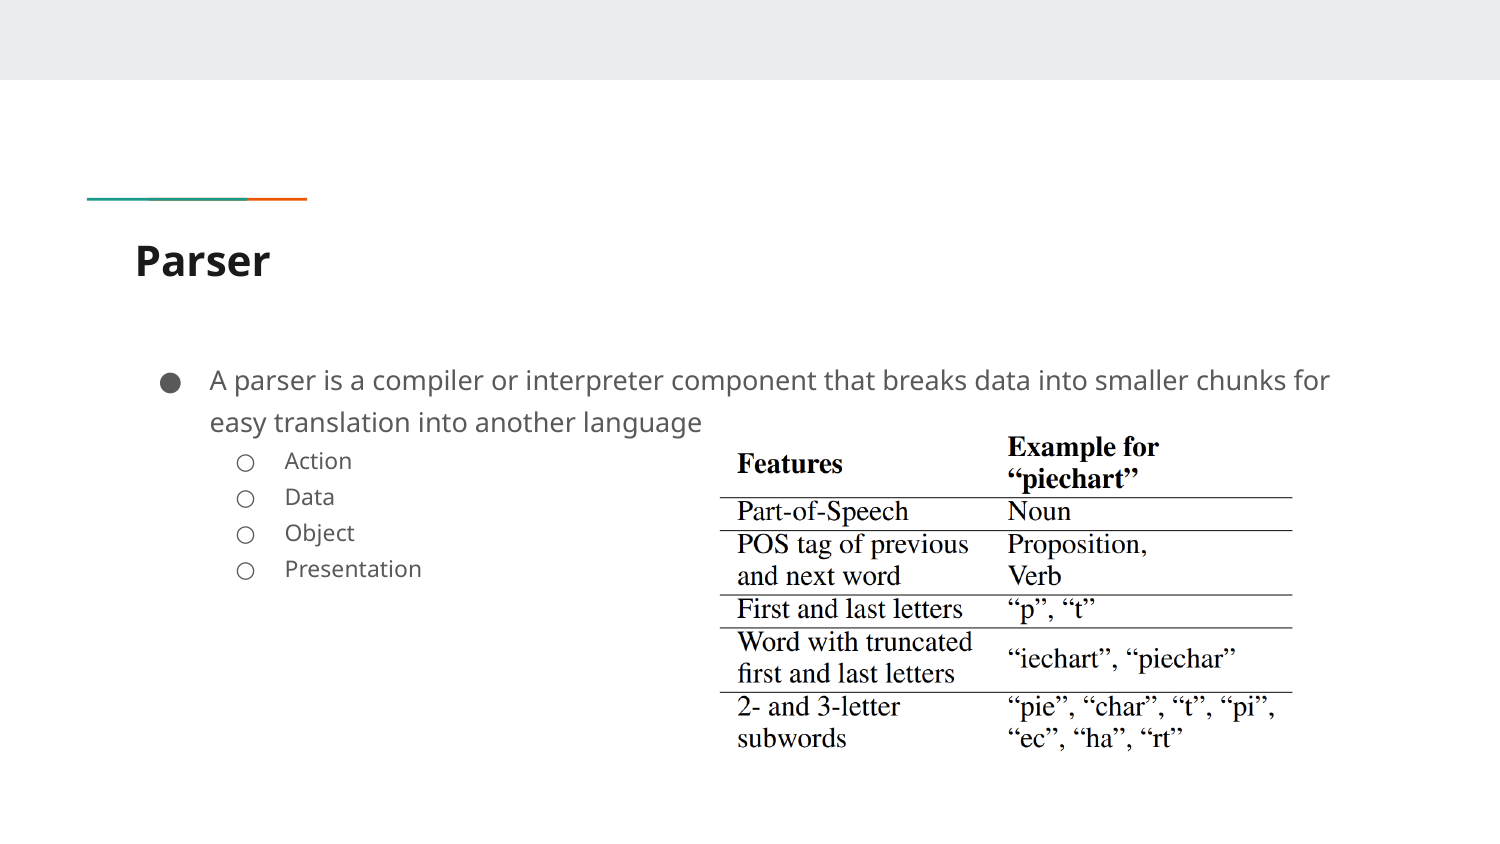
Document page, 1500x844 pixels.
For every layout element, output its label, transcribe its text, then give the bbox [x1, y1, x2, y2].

picture [703, 421, 1303, 778]
title Parser [119, 216, 1381, 305]
list A parser is a compiler or interpreter component that breaks data into smaller chunks for easy translation into another language. Action Data Object Presentation [119, 341, 1381, 712]
